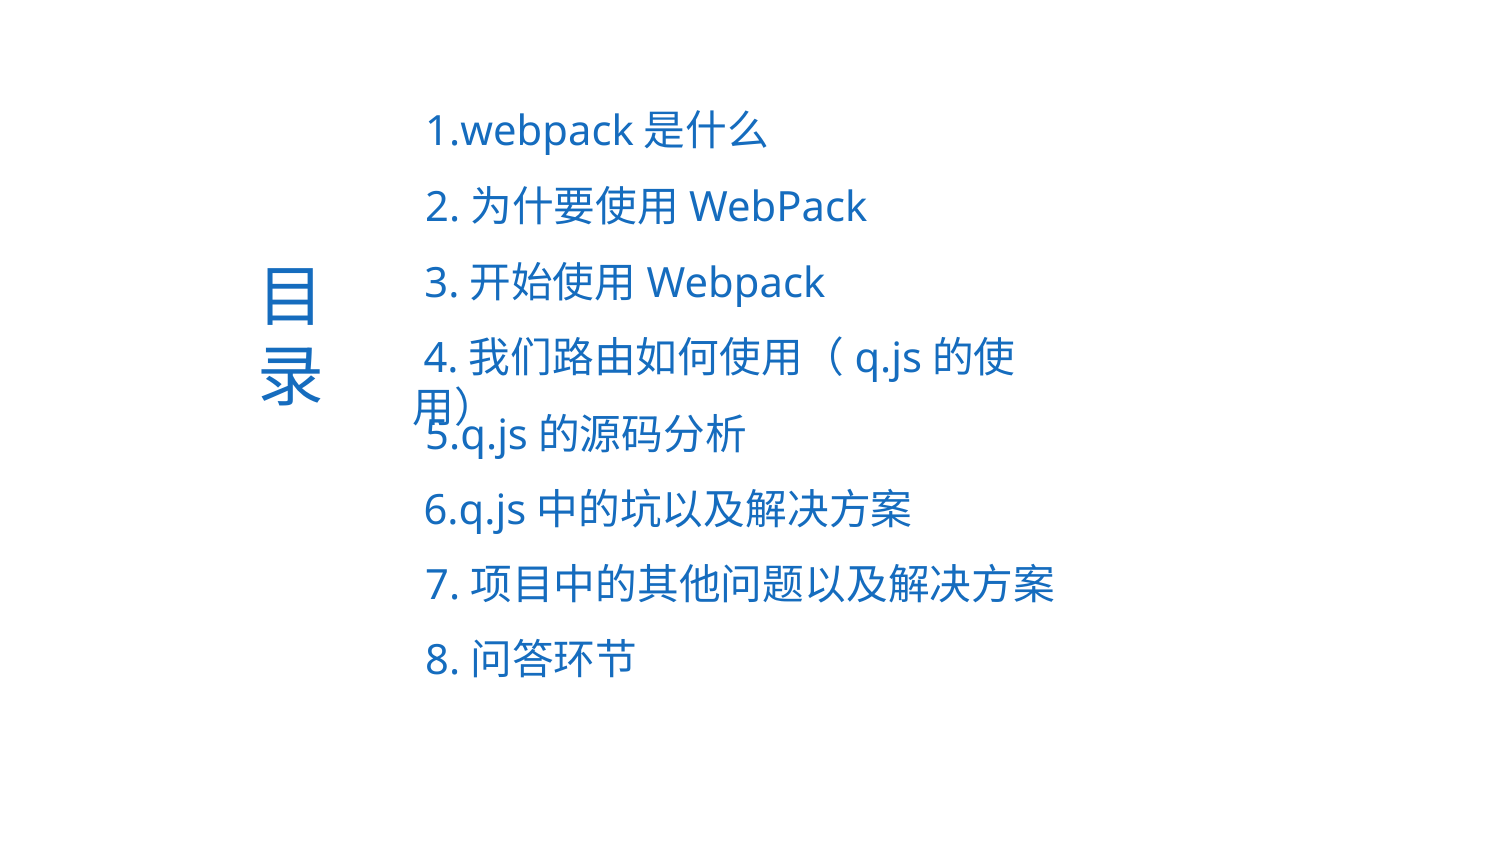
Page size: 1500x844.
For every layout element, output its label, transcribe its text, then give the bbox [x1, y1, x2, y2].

text_box 2.为什要使用WebPack [399, 172, 1097, 238]
text_box 5.q.js的源码分析 [399, 400, 1097, 465]
text_box 3.开始使用Webpack [398, 248, 1096, 314]
text_box 8.问答环节 [399, 625, 1097, 690]
text_box 1.webpack是什么 [399, 96, 1097, 162]
text_box 4.我们路由如何使用（q.js的使用） [398, 323, 1096, 439]
text_box 目 录 [242, 246, 332, 422]
text_box 6.q.js中的坑以及解决方案 [398, 475, 1096, 540]
text_box 7.项目中的其他问题以及解决方案 [399, 550, 1097, 615]
